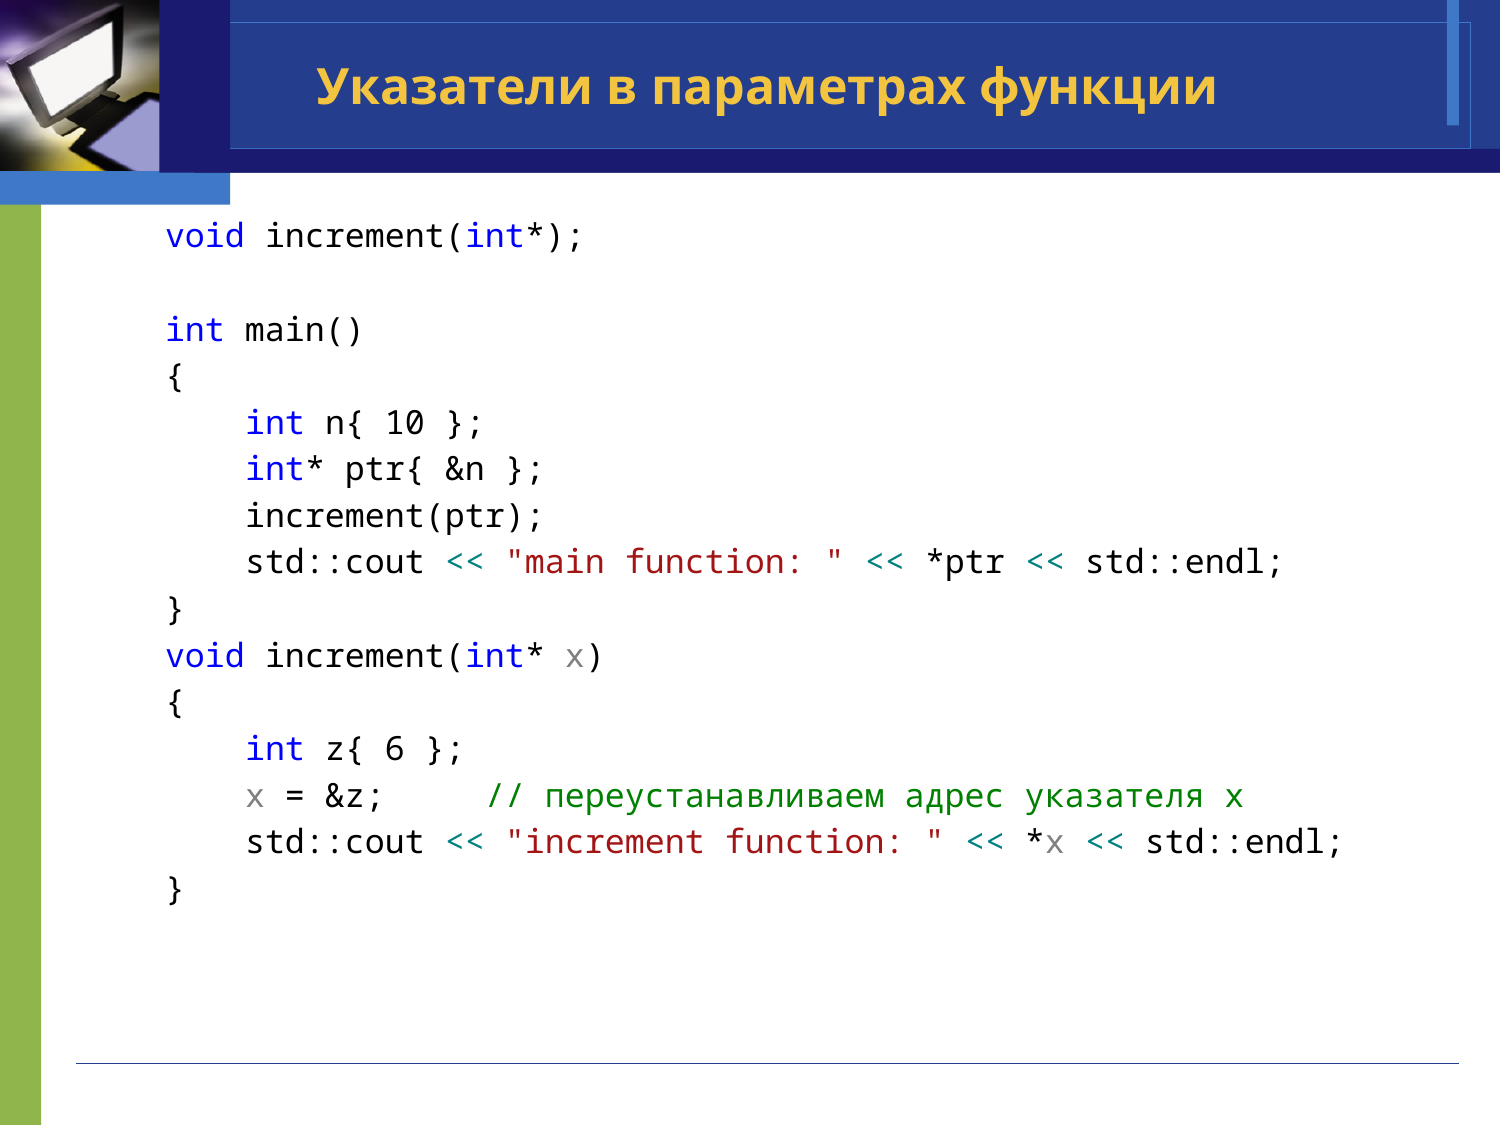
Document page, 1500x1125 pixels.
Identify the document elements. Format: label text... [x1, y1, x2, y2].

list void increment(int*); int main() { int n{ 10 }; int* ptr{ &n }; increment(ptr); std::cout << "main function: " << *ptr << std::endl; } void increment(int* x) { int z{ 6 }; x = &z; // переустанавливаем адрес указателя x std::cout << "increment function: " << *x << std::endl; } [74, 206, 1426, 1069]
picture [0, 0, 159, 171]
title Указатели в параметрах функции [122, 38, 1413, 131]
